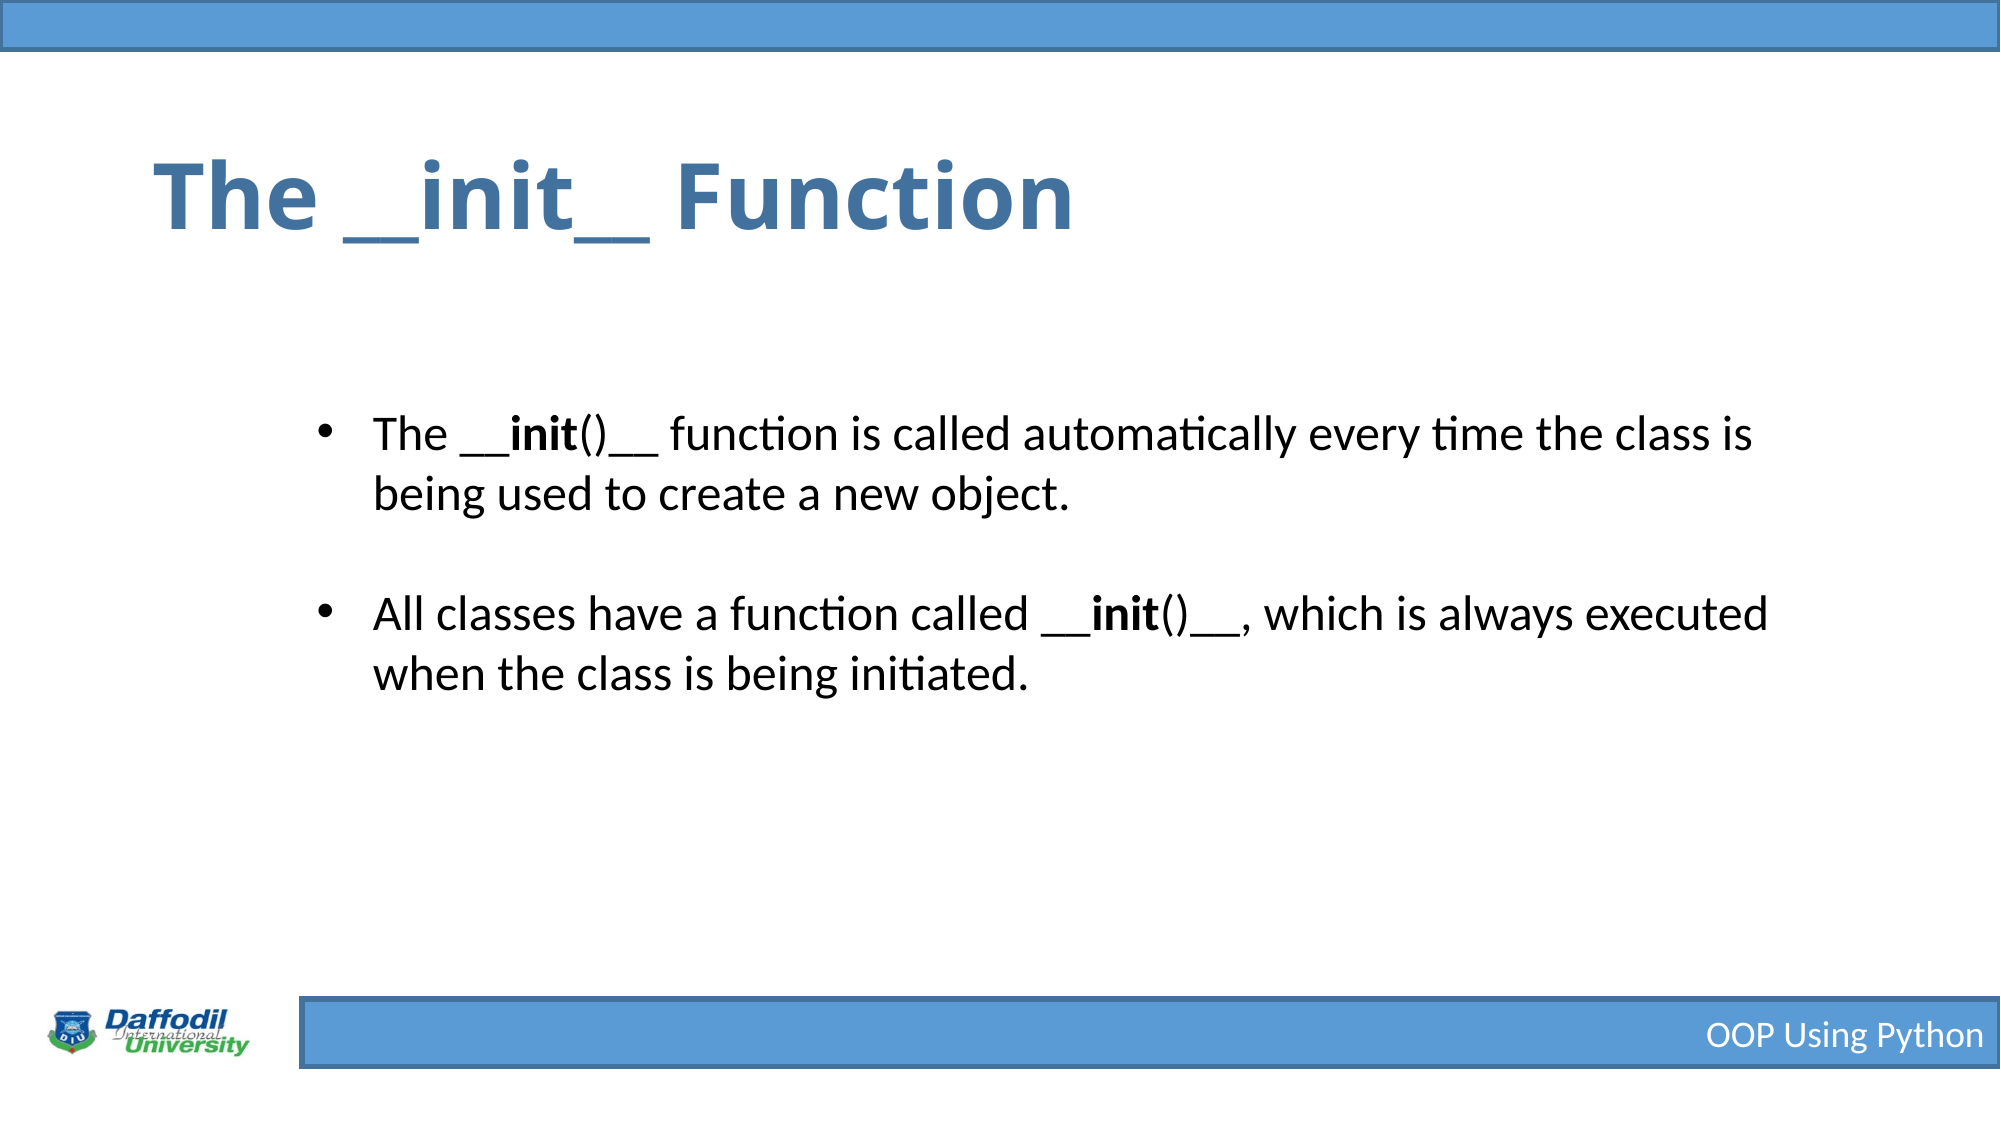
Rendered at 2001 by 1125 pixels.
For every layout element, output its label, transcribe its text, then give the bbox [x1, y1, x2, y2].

text_box [0, 0, 2000, 51]
title The __init__ Function [137, 122, 1863, 278]
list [47, 964, 250, 1102]
text_box The __init()__ function is called automatically every time the class is being used to create a new object. All classes have a function called __init()__, which is always executed when the class is being initiated. [301, 393, 1878, 708]
text_box OOP Using Python [301, 998, 2000, 1068]
